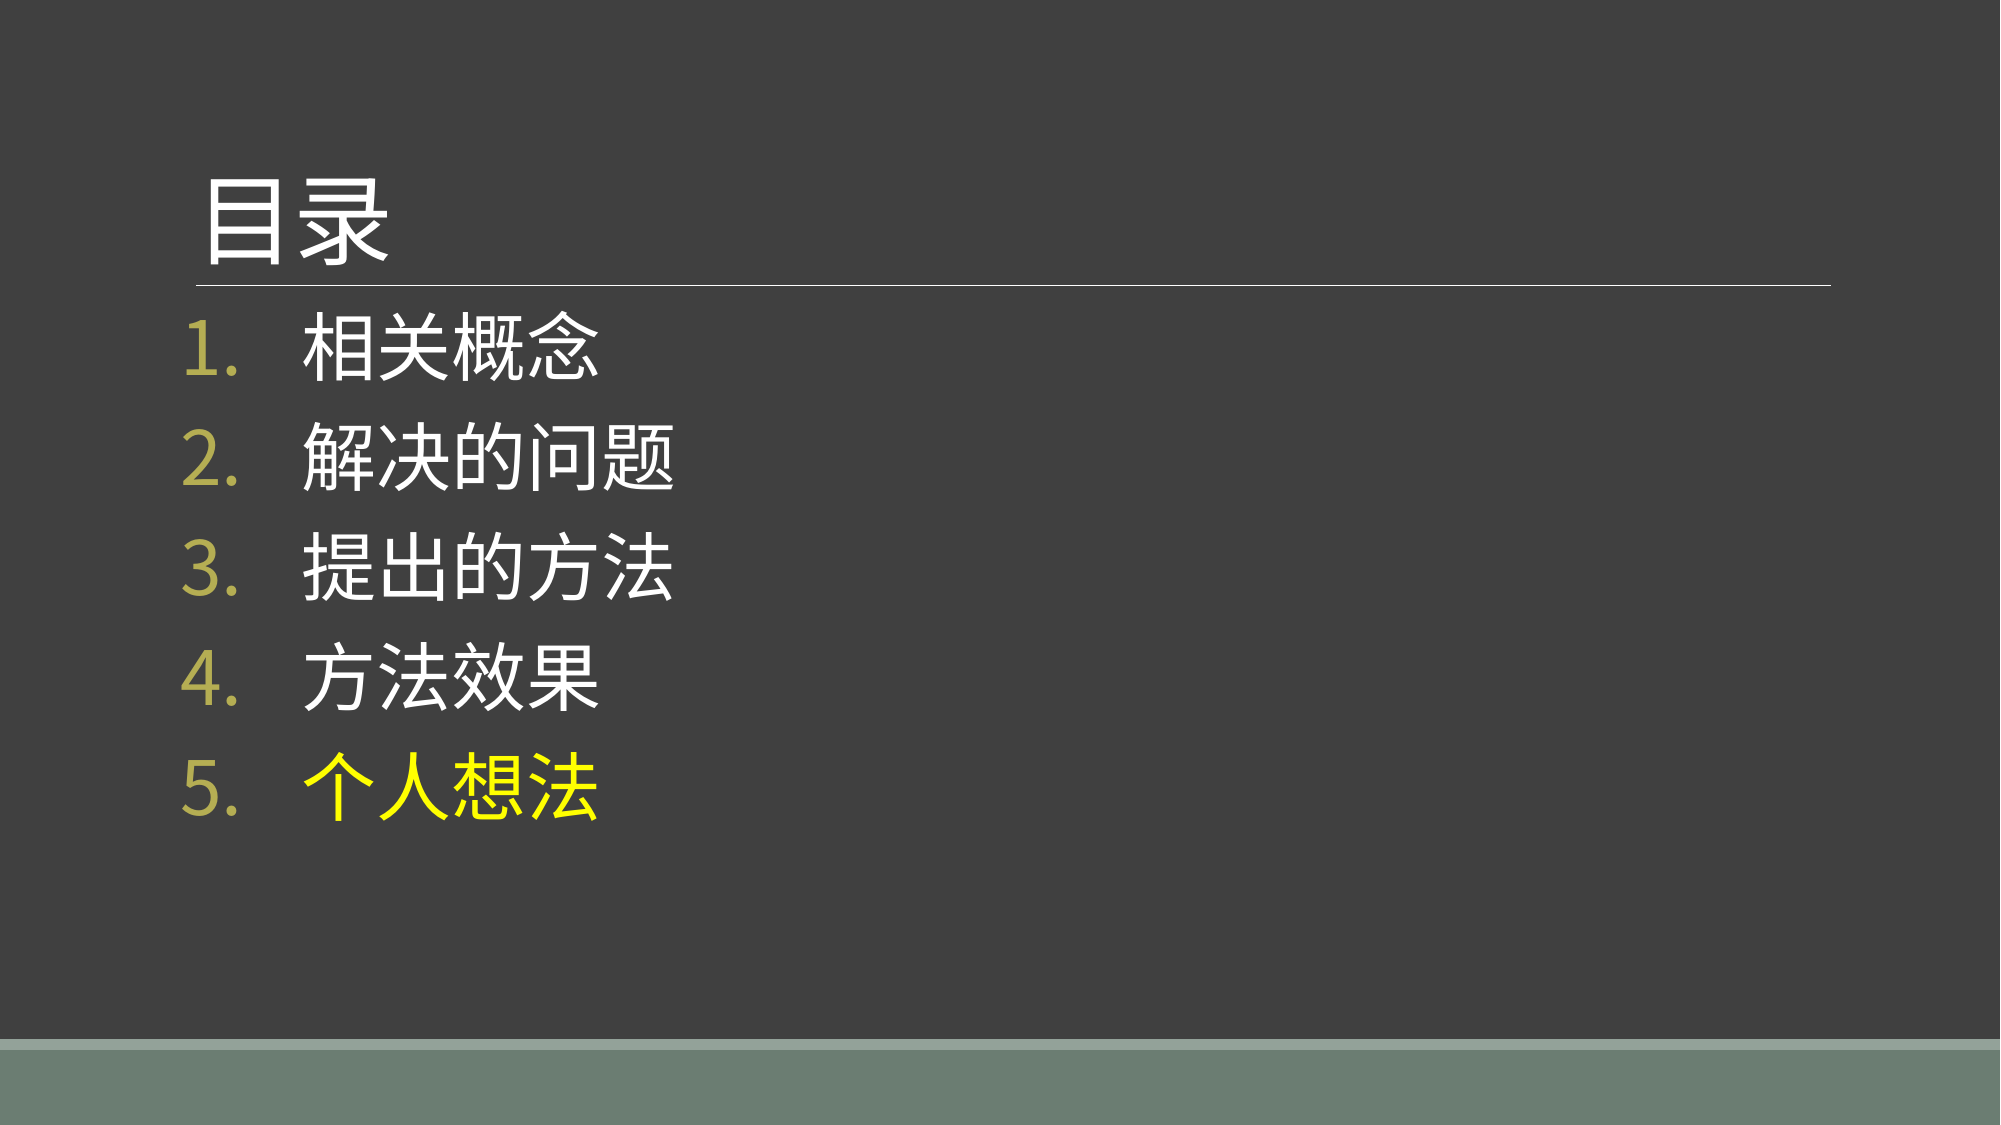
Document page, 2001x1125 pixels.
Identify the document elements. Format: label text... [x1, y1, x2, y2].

list 相关概念 解决的问题 提出的方法 方法效果 个人想法 [180, 302, 1830, 963]
title 目录 [180, 47, 1830, 285]
